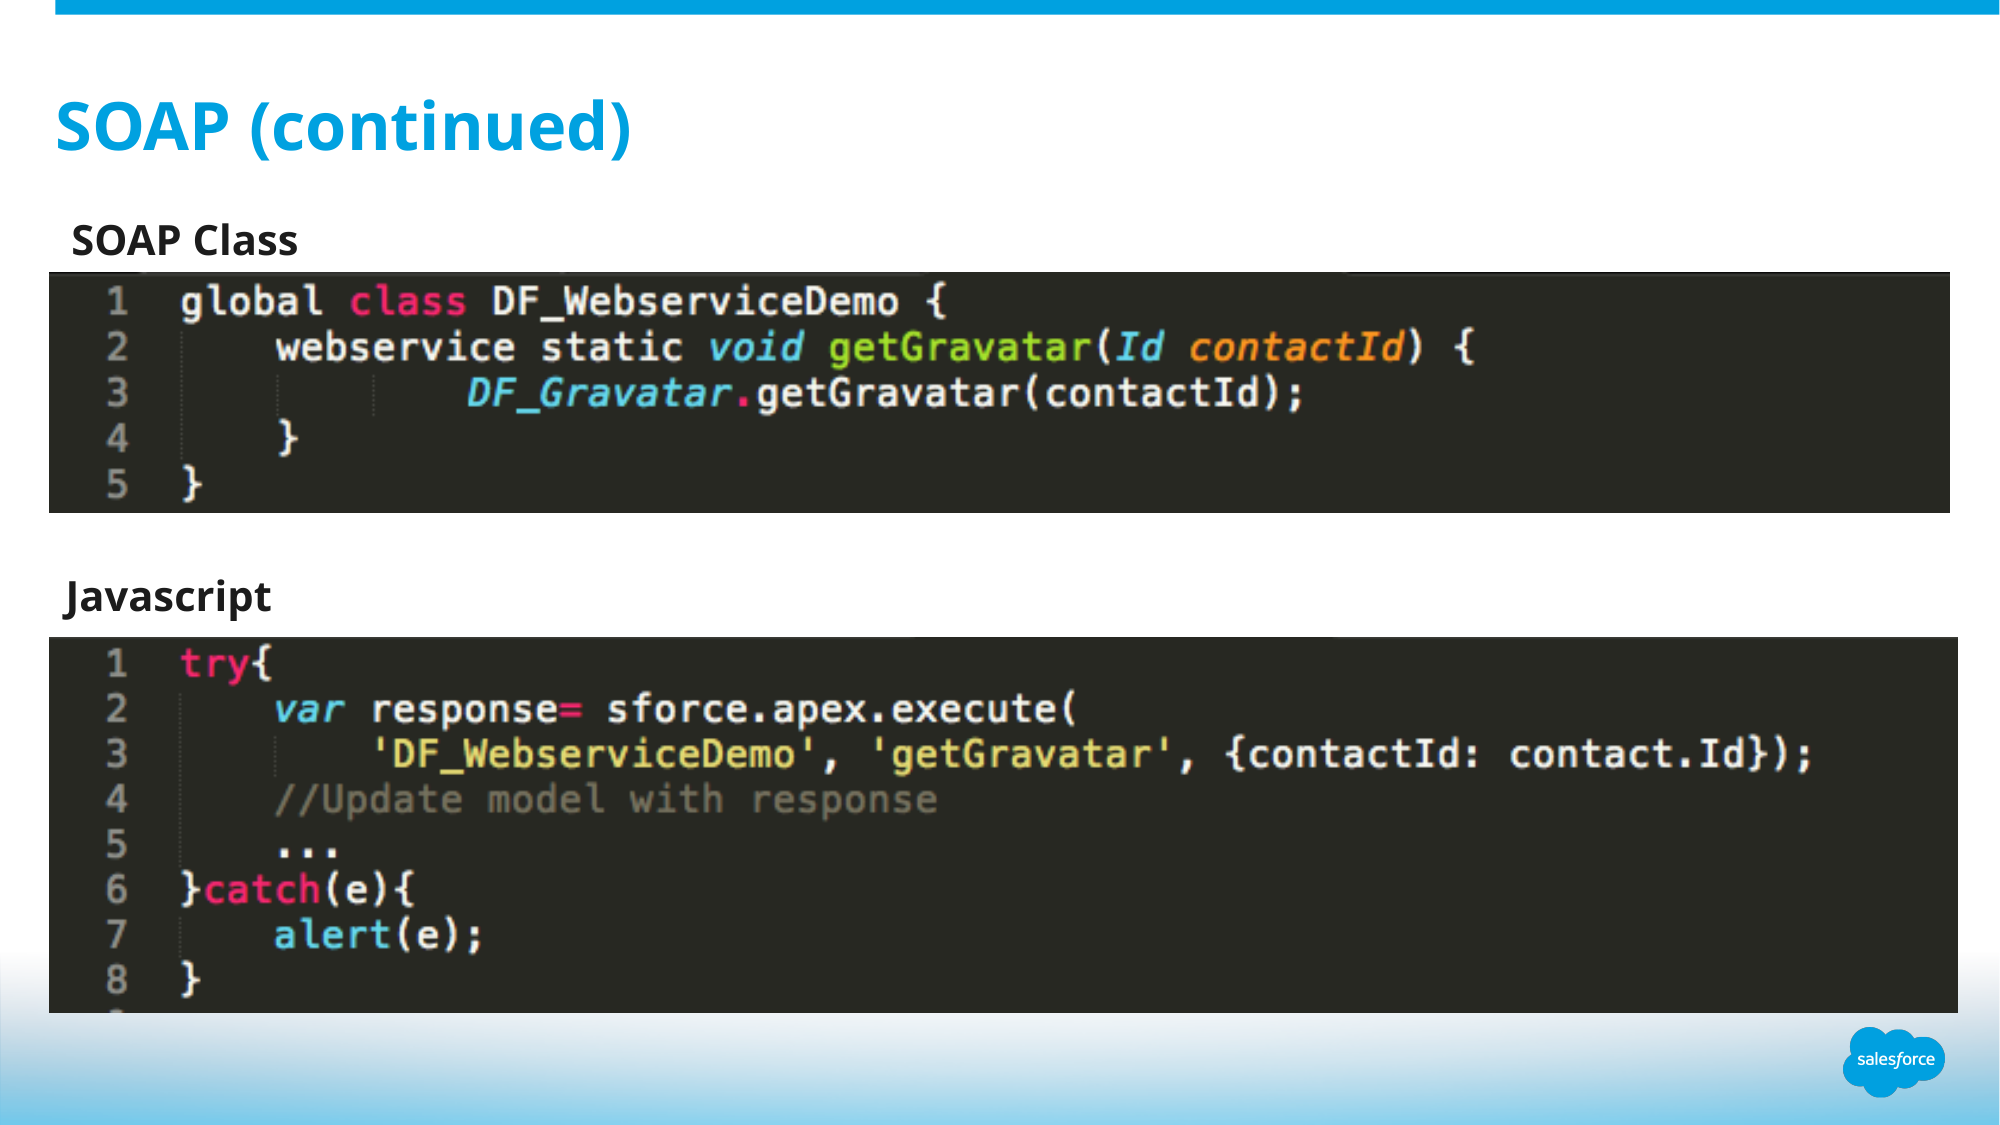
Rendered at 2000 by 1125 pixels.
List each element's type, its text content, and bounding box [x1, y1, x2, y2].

title SOAP (continued) [55, 14, 1945, 164]
text_box Javascript [50, 562, 288, 628]
picture [1, 188, 2000, 1125]
text_box SOAP Class [56, 206, 314, 272]
